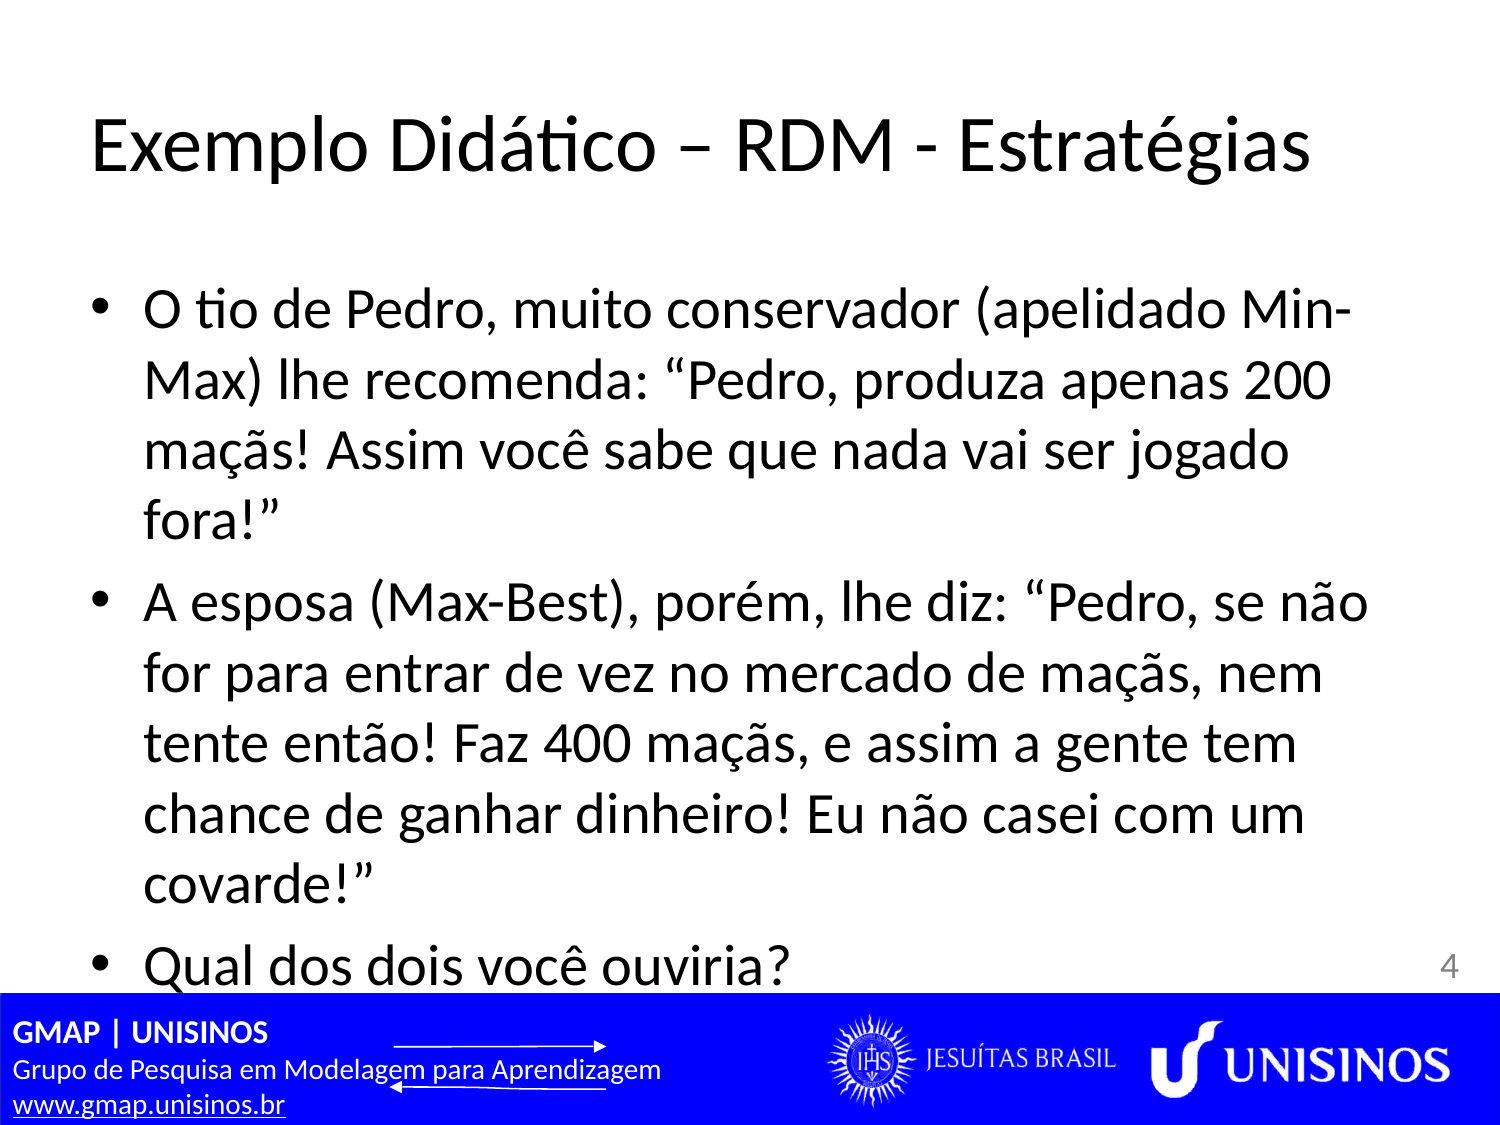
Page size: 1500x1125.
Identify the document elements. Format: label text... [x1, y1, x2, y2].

title Exemplo Didático – RDM - Estratégias [75, 45, 1425, 233]
picture [0, 993, 1500, 1125]
list O tio de Pedro, muito conservador (apelidado Min-Max) lhe recomenda: “Pedro, produza apenas 200 maçãs! Assim você sabe que nada vai ser jogado fora!” A esposa (Max-Best), porém, lhe diz: “Pedro, se não for para entrar de vez no mercado de maçãs, nem tente então! Faz 400 maçãs, e assim a gente tem chance de ganhar dinheiro! Eu não casei com um covarde!” Qual dos dois você ouviria? [75, 262, 1425, 1005]
